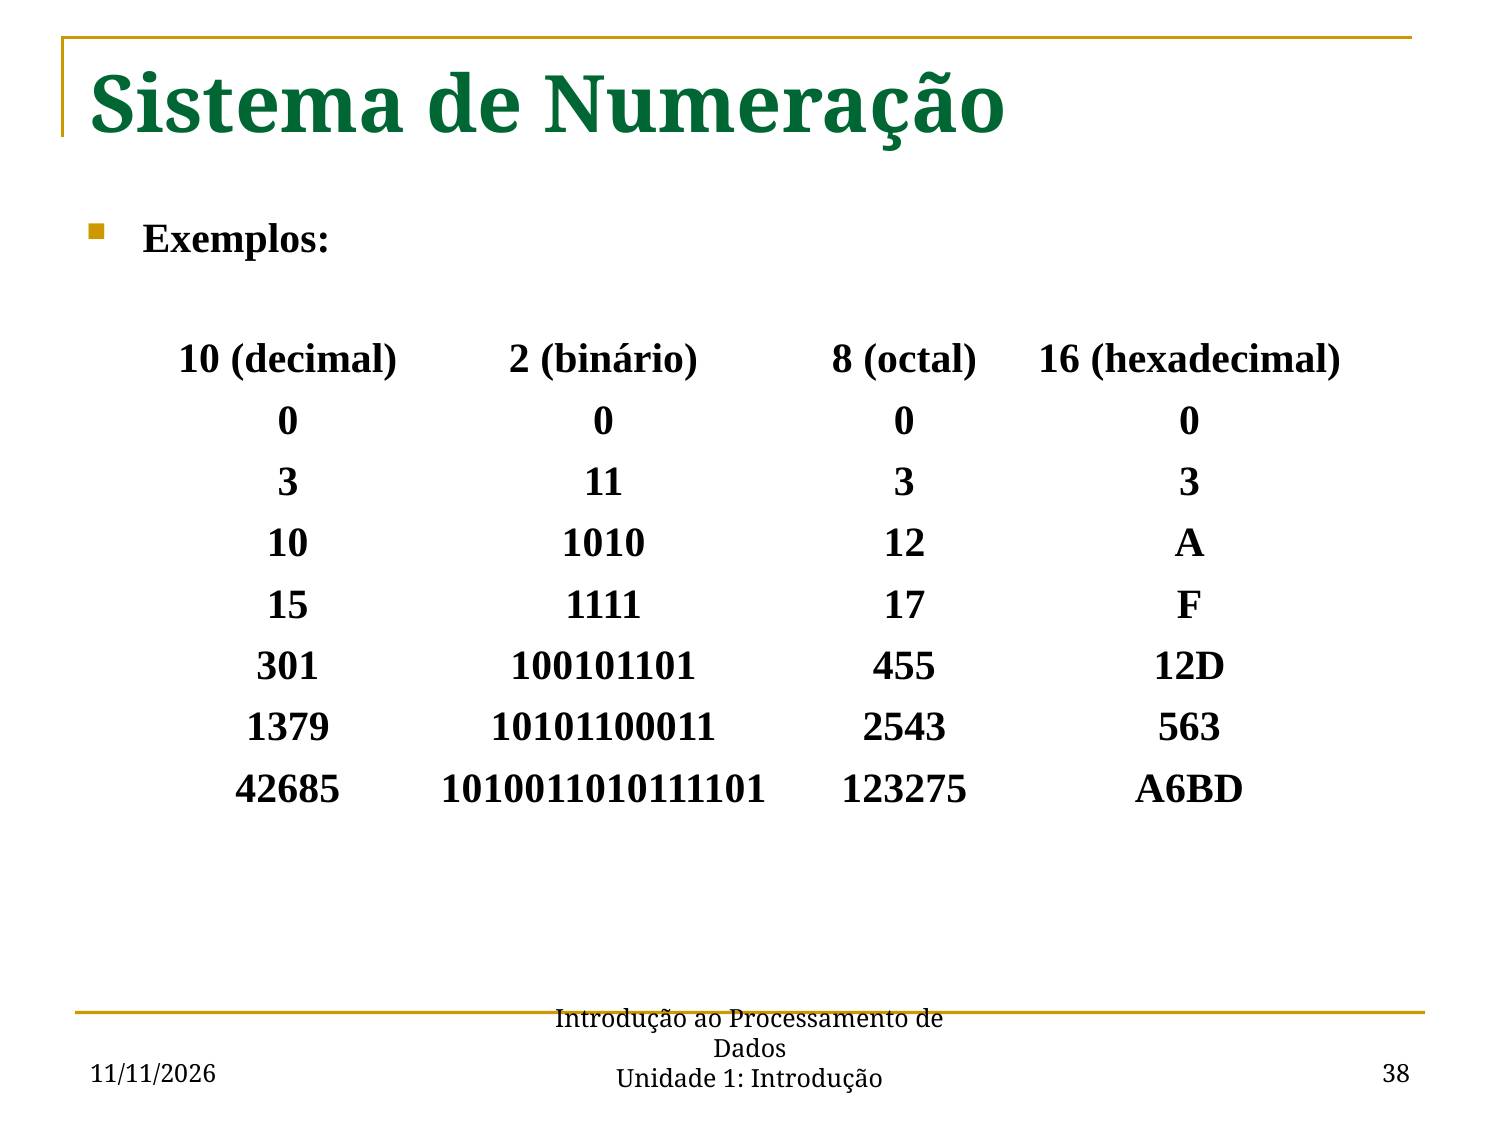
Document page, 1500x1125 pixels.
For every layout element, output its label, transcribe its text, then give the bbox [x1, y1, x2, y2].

table_header 16 (hexadecimal) [1020, 328, 1359, 389]
table_cell 0 [157, 389, 418, 451]
table_cell 0 [418, 389, 789, 451]
table_cell 1111 [418, 573, 789, 635]
footer Introdução ao Processamento de Dados Unidade 1: Introdução [512, 1024, 988, 1101]
table_cell 0 [1020, 389, 1359, 451]
table_cell 100101101 [418, 635, 789, 696]
table_cell 1010011010111101 [418, 757, 789, 819]
table_cell 2543 [789, 696, 1020, 757]
table_cell F [1020, 573, 1359, 635]
table_cell 1379 [157, 696, 418, 757]
table_cell A6BD [1020, 757, 1359, 819]
table_cell 455 [789, 635, 1020, 696]
table_cell 15 [157, 573, 418, 635]
table_cell 3 [789, 451, 1020, 512]
table_cell 17 [789, 573, 1020, 635]
table_cell 1010 [418, 512, 789, 573]
title Sistema de Numeração [75, 45, 1460, 176]
table_cell 3 [1020, 451, 1359, 512]
table_header 10 (decimal) [157, 328, 418, 389]
table_cell 12 [789, 512, 1020, 573]
table_cell 563 [1020, 696, 1359, 757]
table_cell 123275 [789, 757, 1020, 819]
table_cell 301 [157, 635, 418, 696]
table_cell 0 [789, 389, 1020, 451]
table_cell 11 [418, 451, 789, 512]
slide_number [74, 1023, 426, 1100]
table_cell 12D [1020, 635, 1359, 696]
table_cell A [1020, 512, 1359, 573]
table_header 2 (binário) [418, 328, 789, 389]
table_cell 10 [157, 512, 418, 573]
list Exemplos: [71, 202, 1422, 312]
table_header 8 (octal) [789, 328, 1020, 389]
slide_number 38 [1074, 1023, 1426, 1100]
table_cell 42685 [157, 757, 418, 819]
table_cell 3 [157, 451, 418, 512]
table_cell 10101100011 [418, 696, 789, 757]
